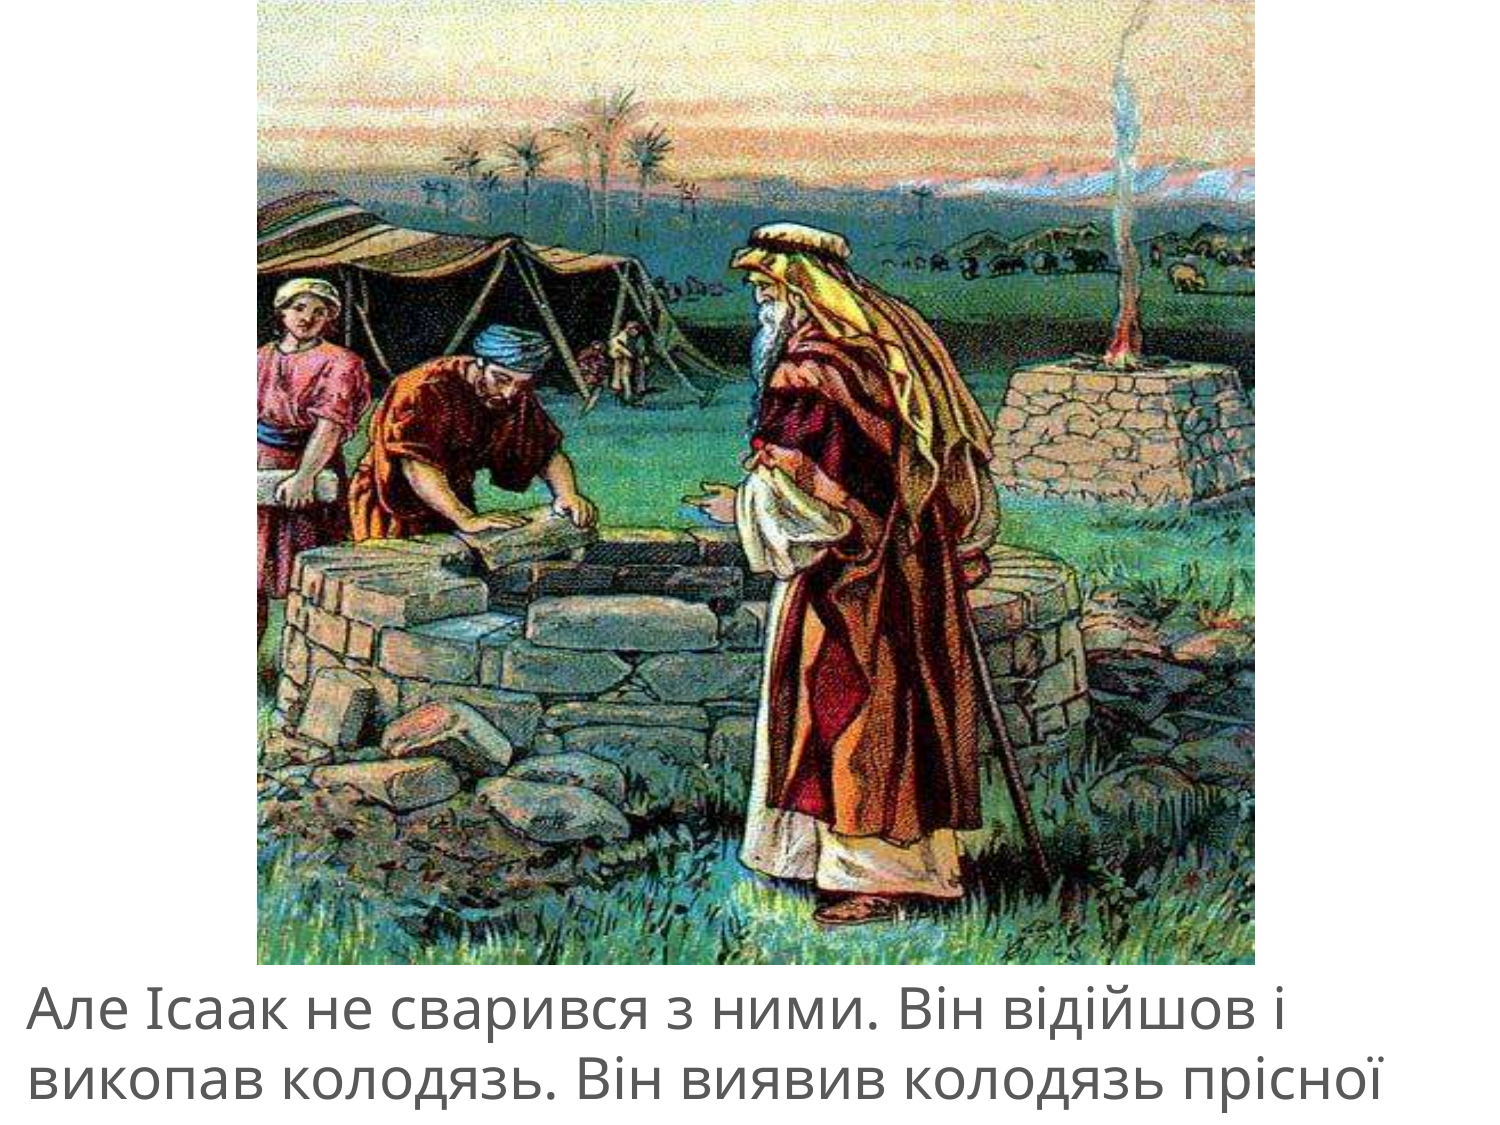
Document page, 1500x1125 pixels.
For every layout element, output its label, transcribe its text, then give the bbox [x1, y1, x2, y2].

text_box Але Ісаак не сварився з ними. Він відійшов і викопав колодязь. Він виявив колодязь прісної води. [11, 964, 1500, 1125]
picture [256, 0, 1256, 965]
